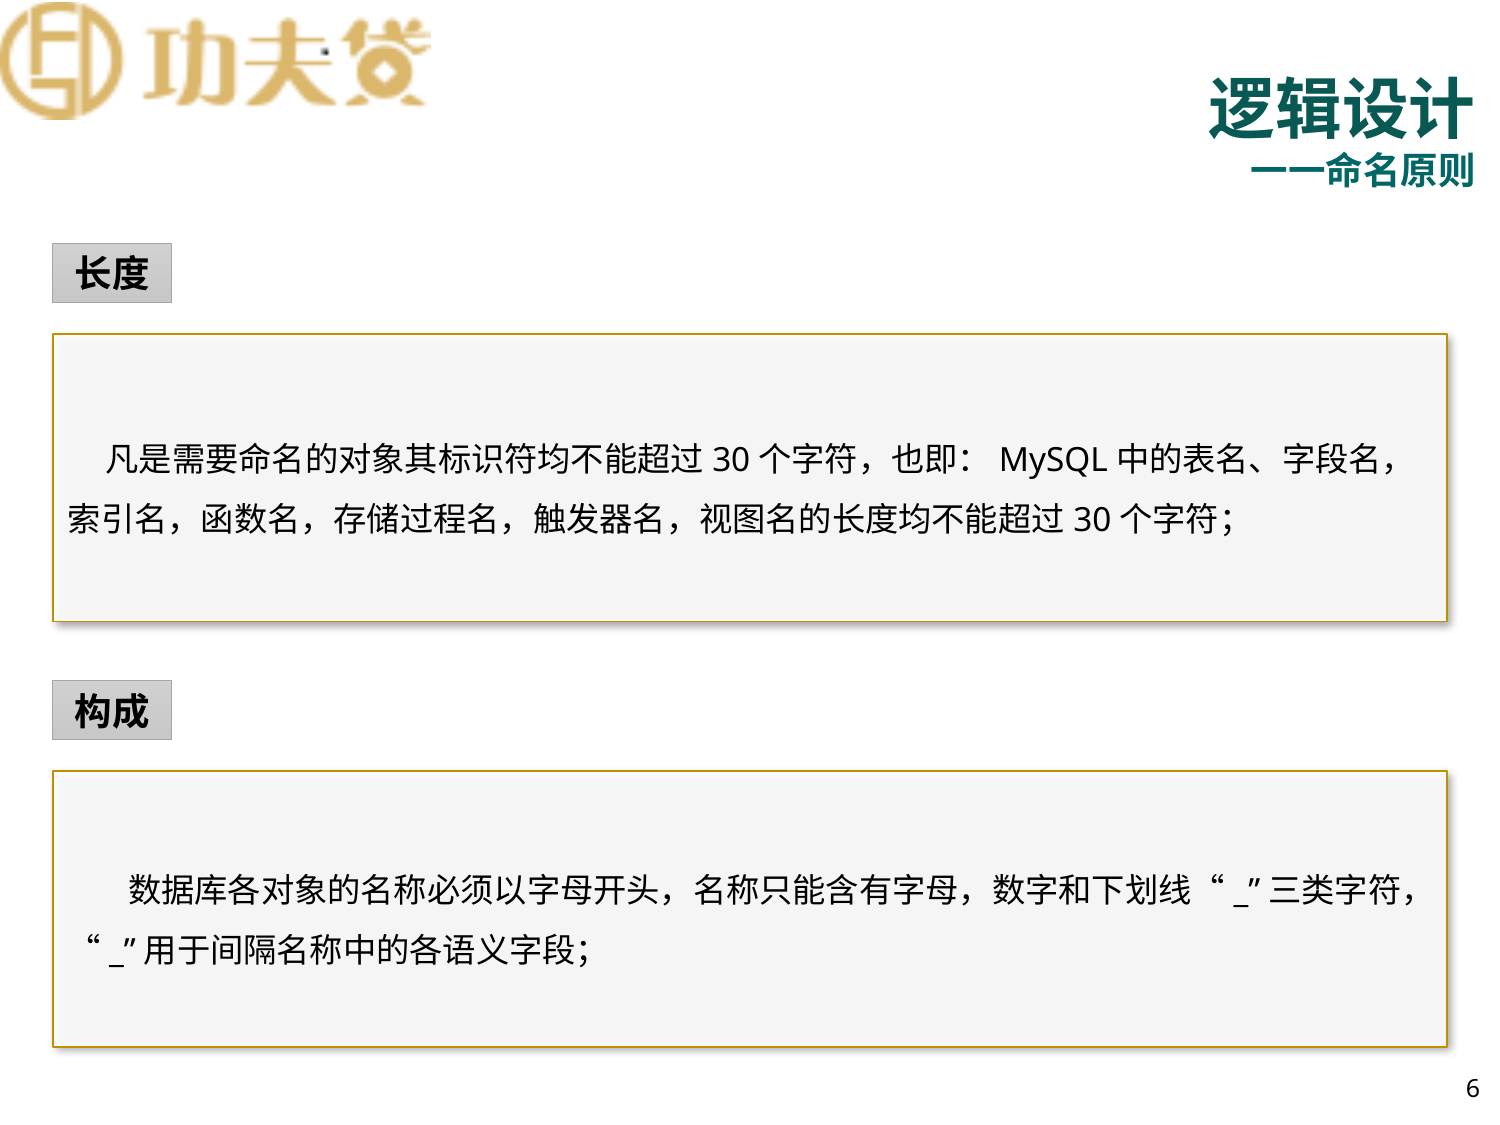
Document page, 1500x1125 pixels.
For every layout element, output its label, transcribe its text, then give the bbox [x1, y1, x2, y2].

picture [0, 2, 432, 120]
text_box 长度 [52, 243, 172, 303]
text_box 构成 [52, 680, 172, 740]
text_box 逻辑设计 一一命名原则 [302, 59, 1491, 202]
slide_number 6 [1426, 1059, 1495, 1120]
text_box 凡是需要命名的对象其标识符均不能超过30个字符，也即：MySQL中的表名、字段名，索引名，函数名，存储过程名，触发器名，视图名的长度均不能超过30个字符； [53, 333, 1447, 622]
text_box 数据库各对象的名称必须以字母开头，名称只能含有字母，数字和下划线“_”三类字符，“_”用于间隔名称中的各语义字段； [53, 770, 1447, 1047]
